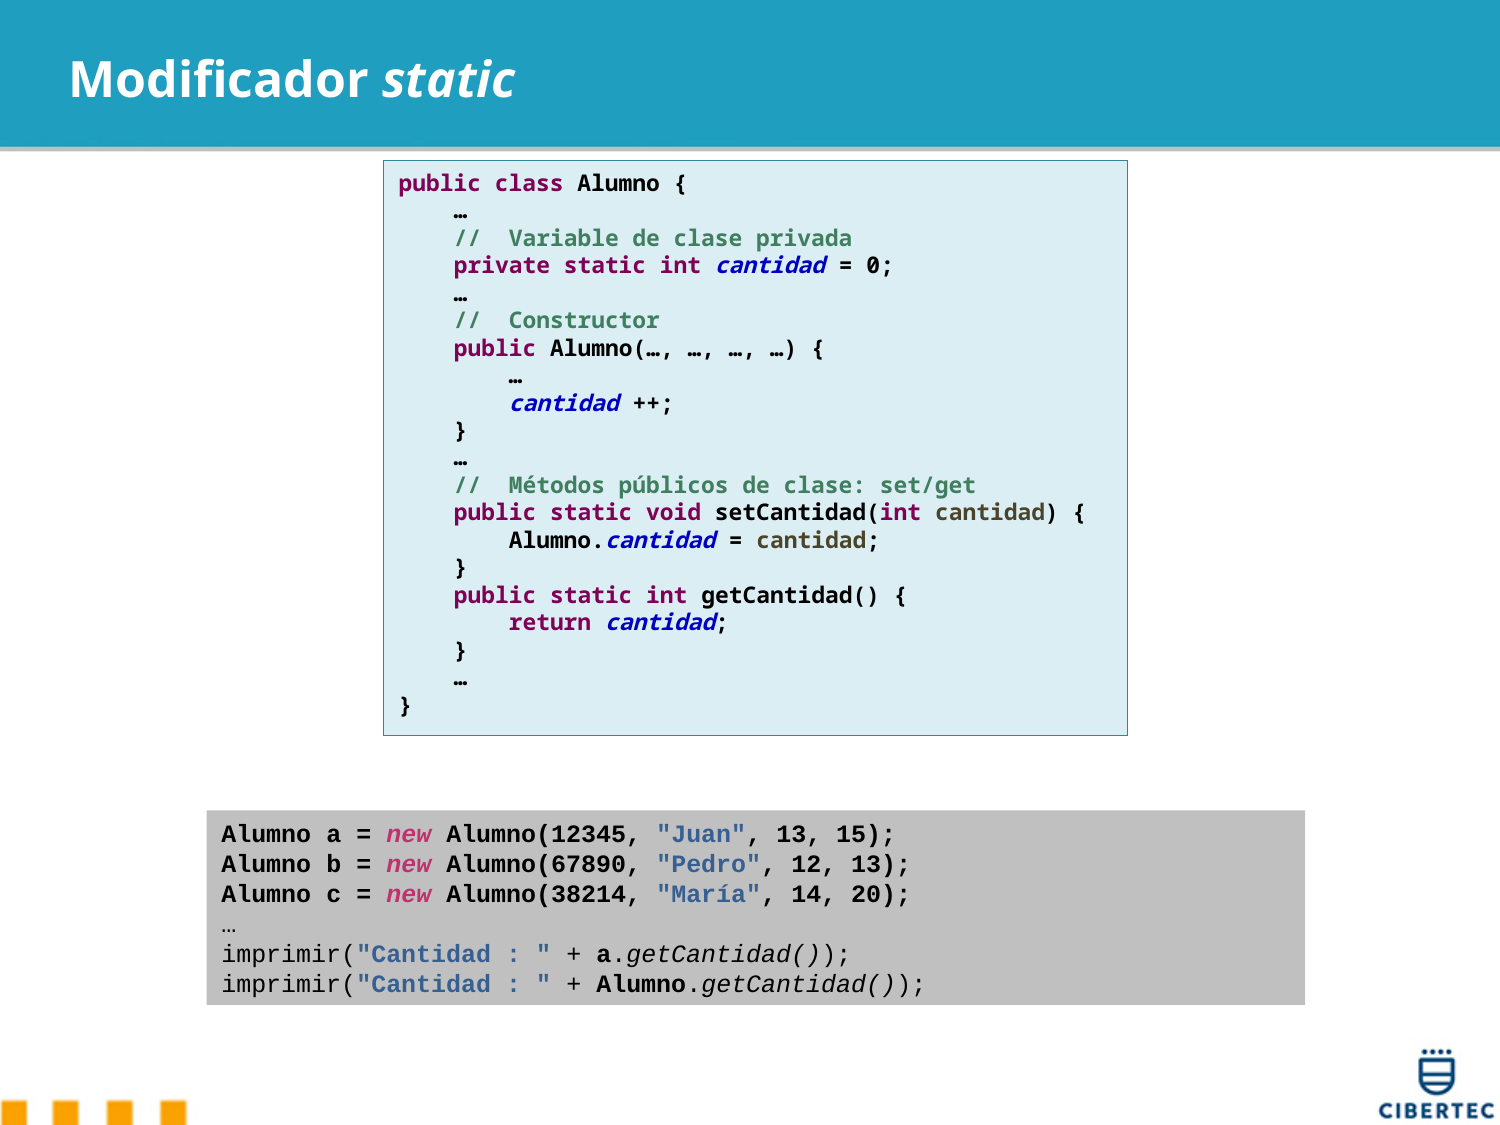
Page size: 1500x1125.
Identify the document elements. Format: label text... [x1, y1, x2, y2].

picture [0, 152, 1500, 1125]
text_box Alumno a = new Alumno(12345, "Juan", 13, 15); Alumno b = new Alumno(67890, "Pedro", 12, 13); Alumno c = new Alumno(38214, "María", 14, 20); … imprimir("Cantidad : " + a.getCantidad()); imprimir("Cantidad : " + Alumno.getCantidad()); [206, 810, 1306, 1005]
picture [0, 0, 1500, 146]
list public class Alumno { … // Variable de clase privada private static int cantidad = 0; … // Constructor public Alumno(…, …, …, …) { … cantidad ++; } … // Métodos públicos de clase: set/get public static void setCantidad(int cantidad) { Alumno.cantidad = cantidad; } public static int getCantidad() { return cantidad; } … } [383, 160, 1128, 736]
title Modificador static [53, 30, 1447, 126]
